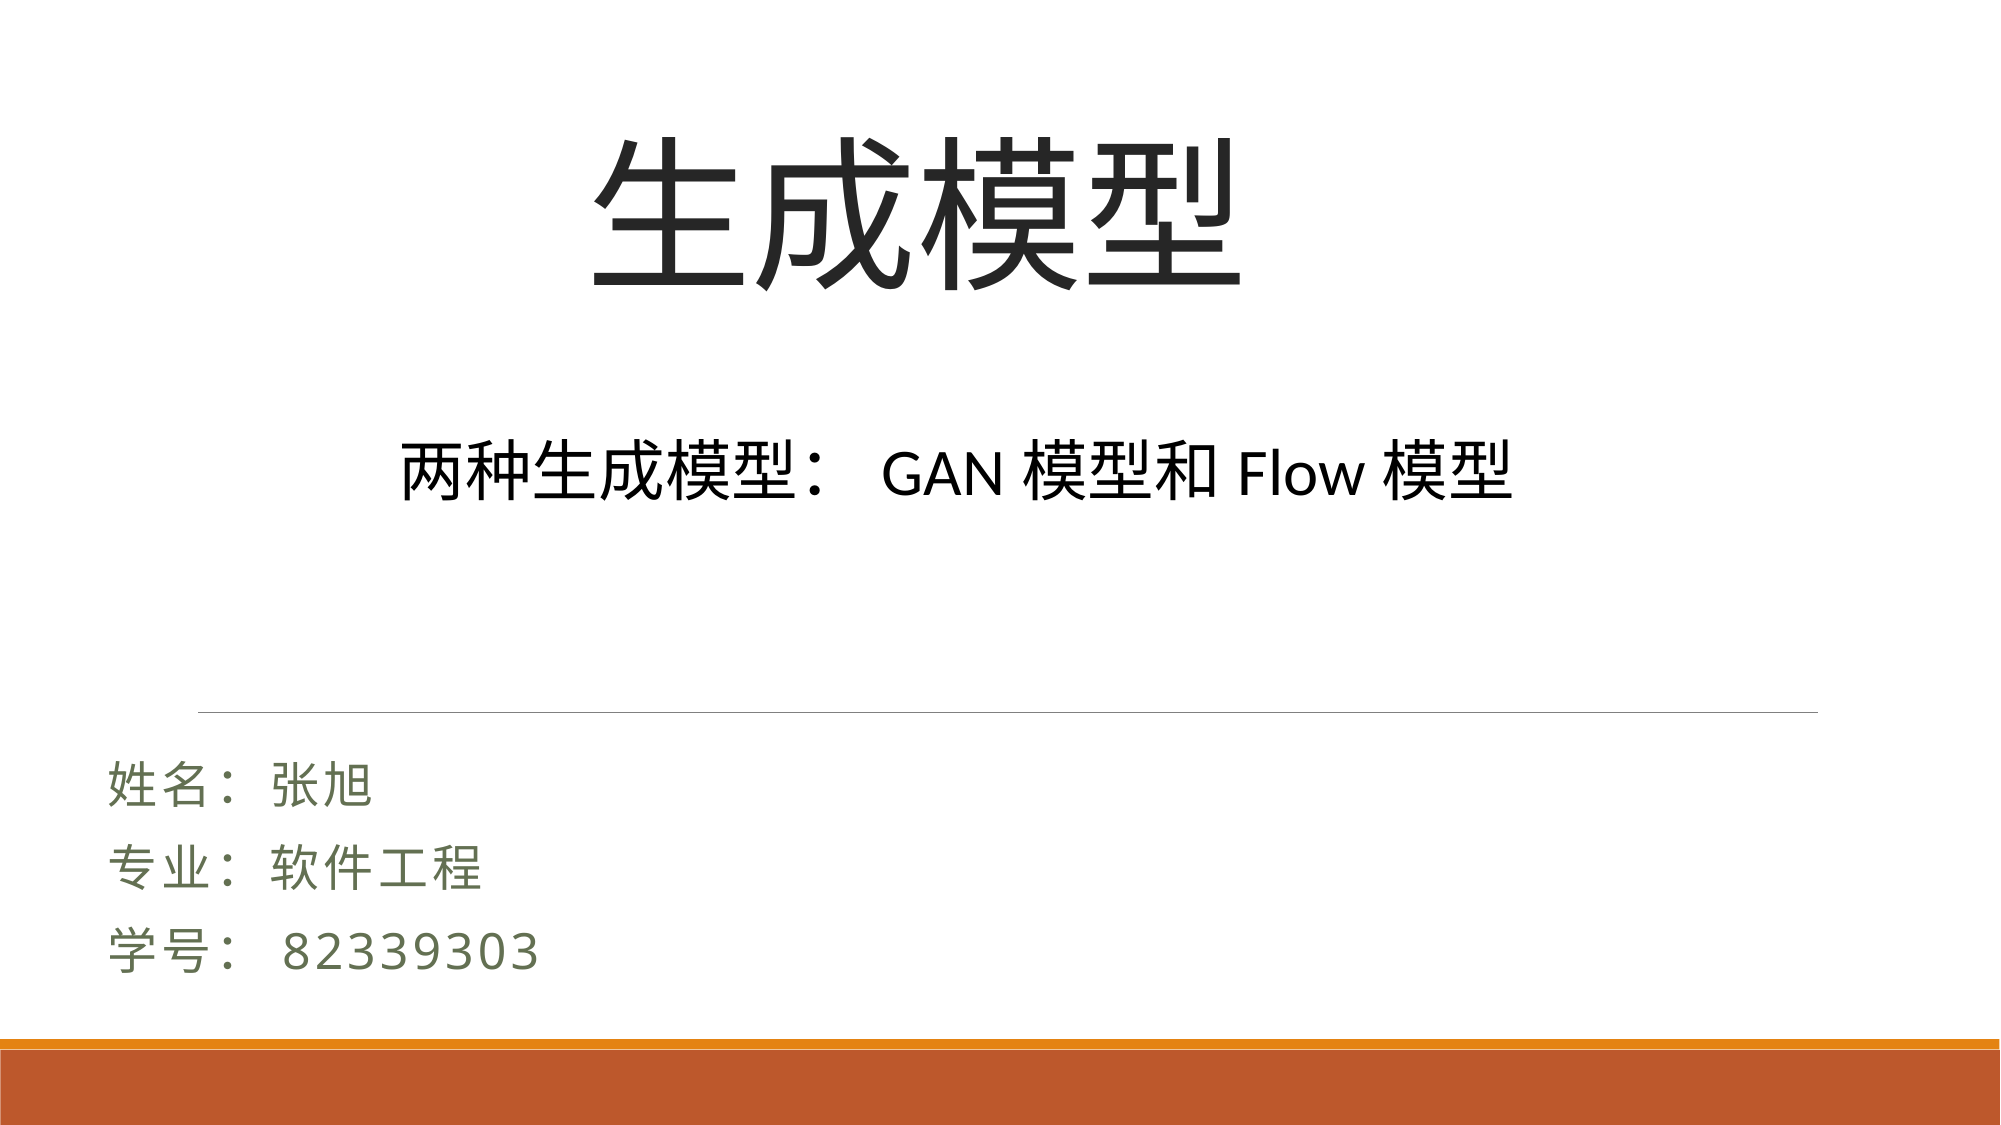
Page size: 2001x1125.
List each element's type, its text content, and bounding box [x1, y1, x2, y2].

title 生成模型 [130, 63, 1781, 299]
subtitle 姓名：张旭 专业：软件工程 学号：82339303 [92, 752, 1743, 1021]
text_box [130, 299, 1781, 555]
text_box 两种生成模型：GAN模型和Flow模型 [383, 421, 1584, 516]
